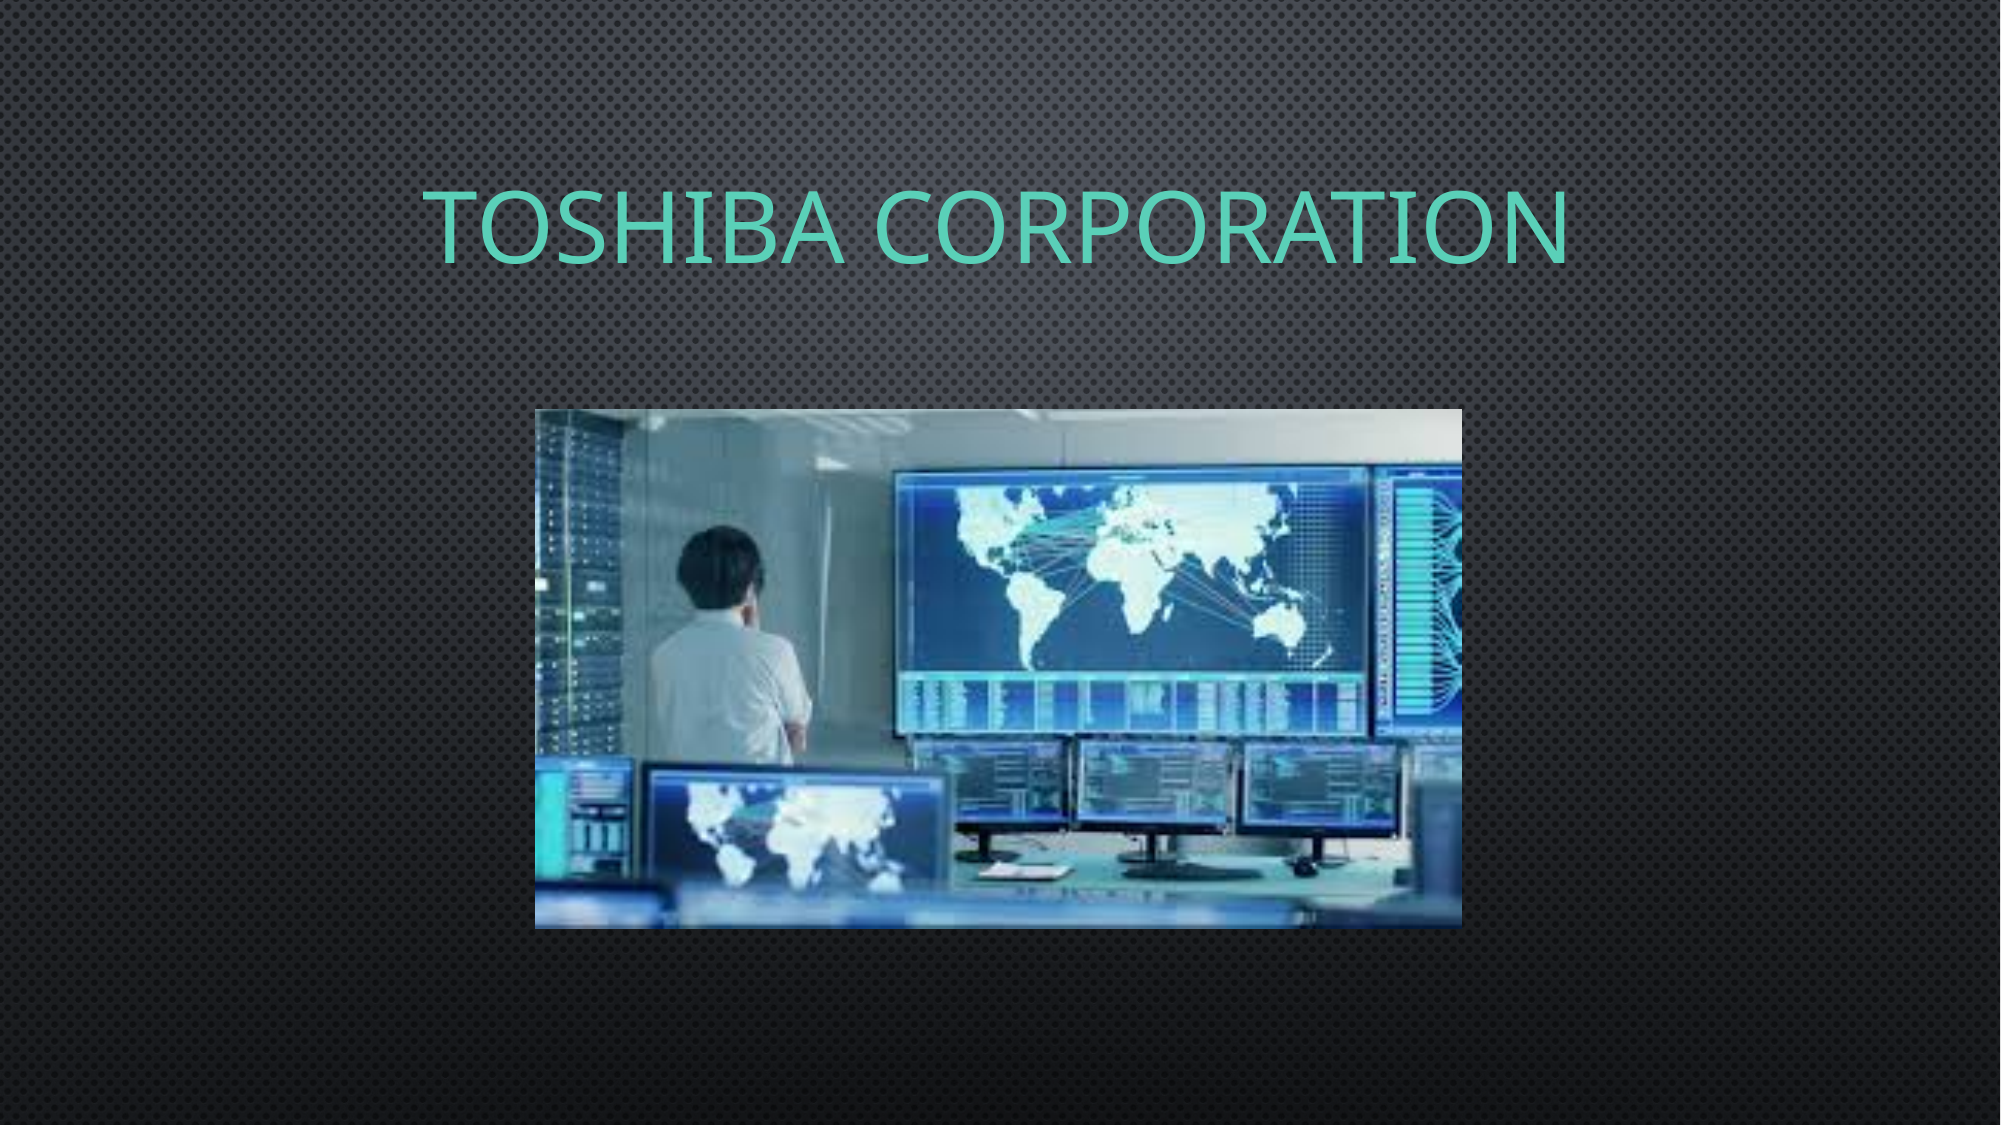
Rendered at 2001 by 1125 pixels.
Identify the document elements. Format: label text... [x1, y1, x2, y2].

title Toshiba Corporation [287, 99, 1711, 292]
picture [535, 409, 1463, 929]
